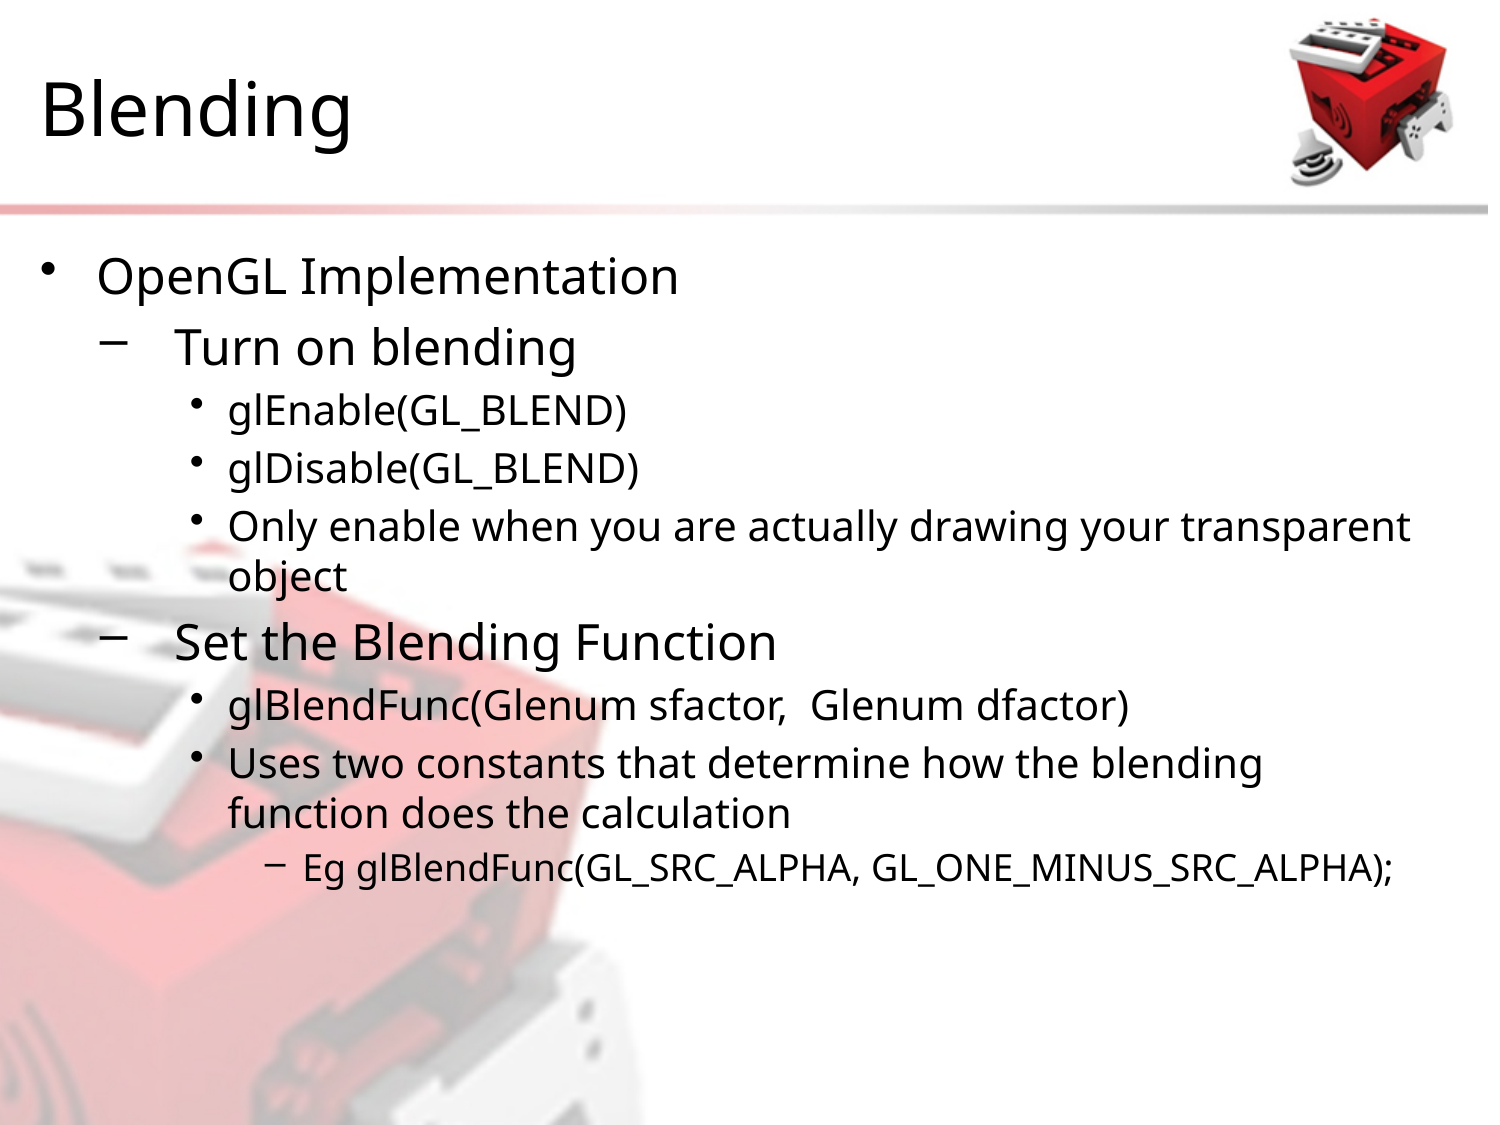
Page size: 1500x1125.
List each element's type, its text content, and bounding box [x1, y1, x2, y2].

picture [0, 1, 1488, 1125]
title Blending [24, 12, 1275, 200]
list OpenGL Implementation Turn on blending glEnable(GL_BLEND) glDisable(GL_BLEND) Only enable when you are actually drawing your transparent object Set the Blending Function glBlendFunc(Glenum sfactor, Glenum dfactor) Uses two constants that determine how the blending function does the calculation Eg glBlendFunc(GL_SRC_ALPHA, GL_ONE_MINUS_SRC_ALPHA); [24, 237, 1450, 1000]
